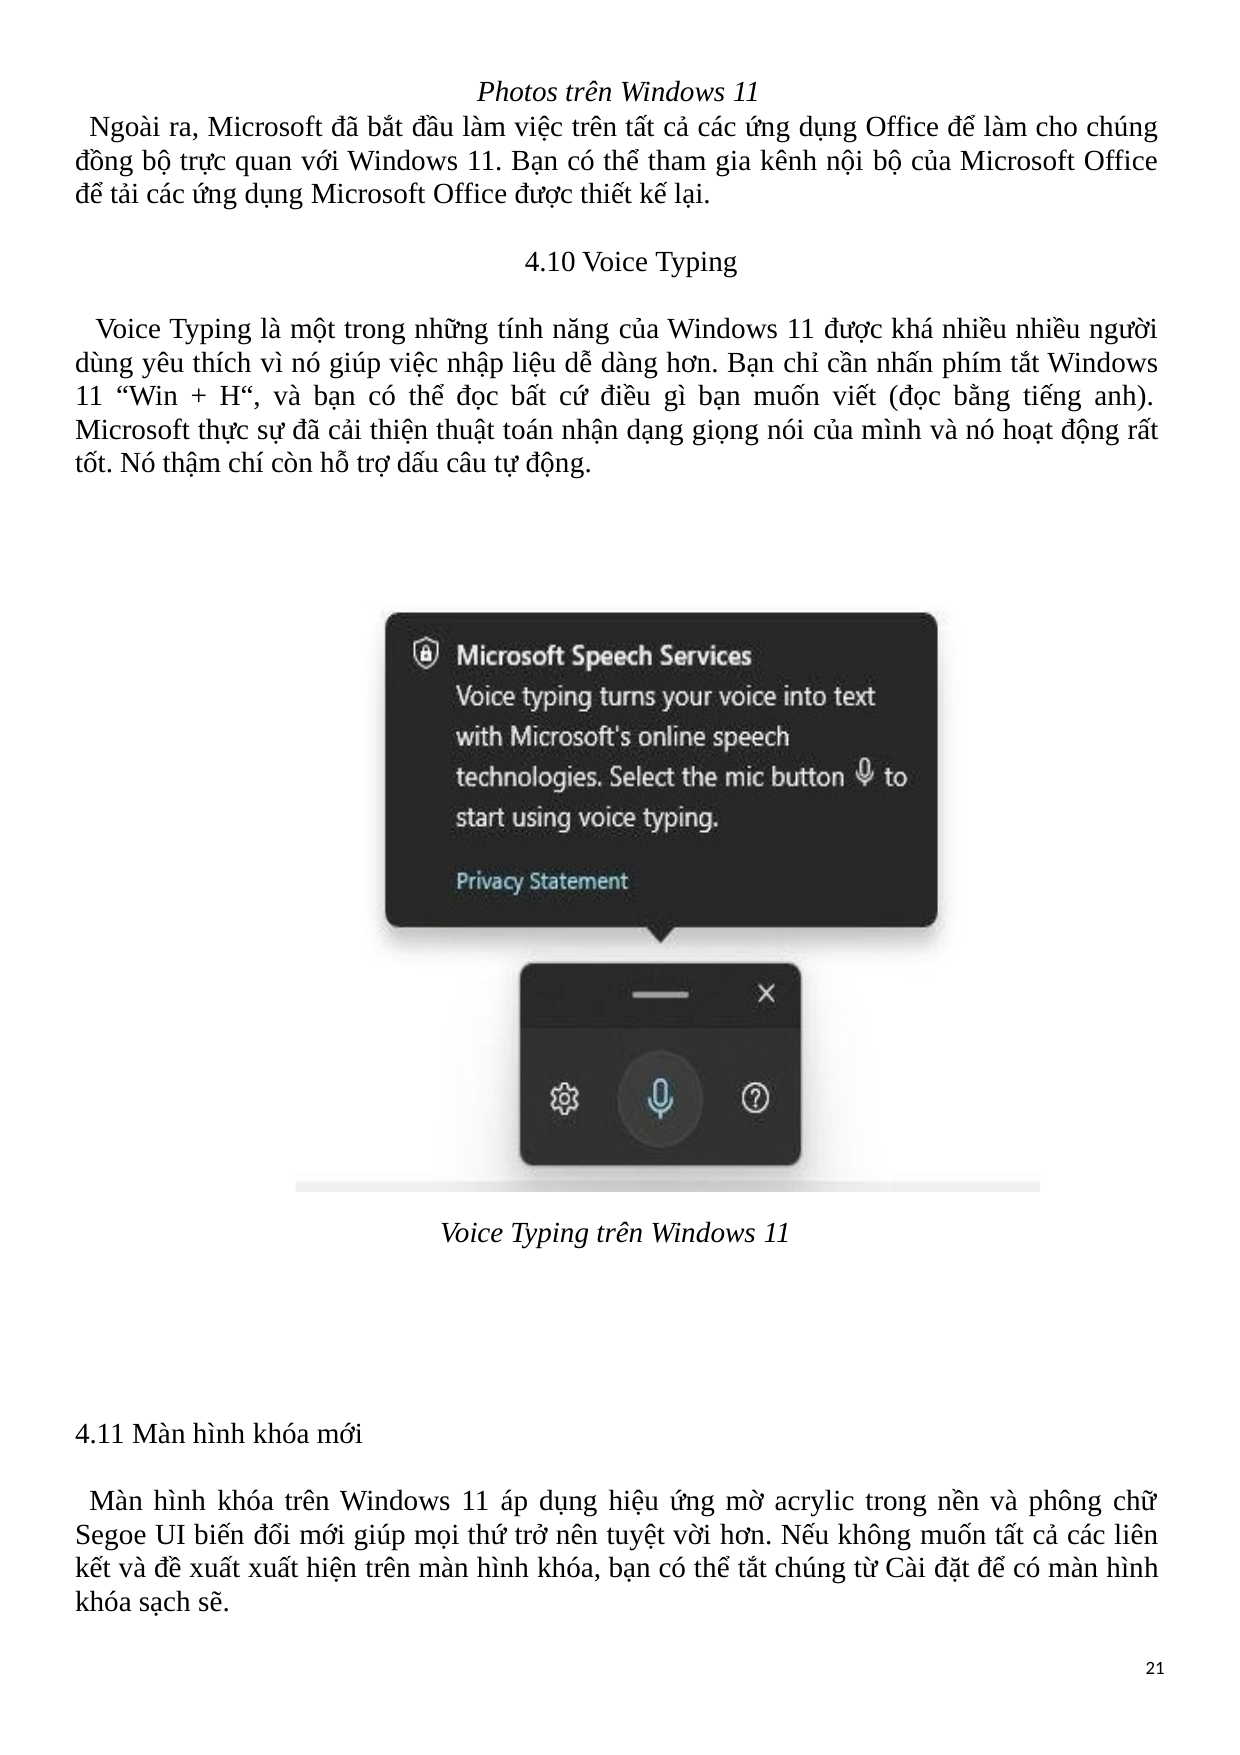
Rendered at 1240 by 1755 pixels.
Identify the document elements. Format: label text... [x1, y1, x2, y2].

text_box Photos trên Windows 11 Ngoài ra, Microsoft đã bắt đầu làm việc trên tất cả các ứng dụng Office để làm cho chúng đồng bộ trực quan với Windows 11. Bạn có thể tham gia kênh nội bộ của Microsoft Office để tải các ứng dụng Microsoft Office được thiết kế lại. 4.10 Voice Typing Voice Typing là một trong những tính năng của Windows 11 được khá nhiều nhiều người dùng yêu thích vì nó giúp việc nhập liệu dễ dàng hơn. Bạn chỉ cần nhấn phím tắt Windows 11 “Win + H“, và bạn có thể đọc bất cứ điều gì bạn muốn viết (đọc bằng tiếng anh). Microsoft thực sự đã cải thiện thuật toán nhận dạng giọng nói của mình và nó hoạt động rất tốt. Nó thậm chí còn hỗ trợ dấu câu tự động. [72, 70, 1168, 480]
text_box 4.11 Màn hình khóa mới Màn hình khóa trên Windows 11 áp dụng hiệu ứng mờ acrylic trong nền và phông chữ Segoe UI biến đổi mới giúp mọi thứ trở nên tuyệt vời hơn. Nếu không muốn tất cả các liên kết và đề xuất xuất hiện trên màn hình khóa, bạn có thể tắt chúng từ Cài đặt để có màn hình khóa sạch sẽ. [72, 1412, 1168, 1619]
text_box [295, 605, 1041, 1192]
slide_number 21 [1139, 1658, 1171, 1755]
text_box Voice Typing trên Windows 11 [438, 1211, 802, 1249]
